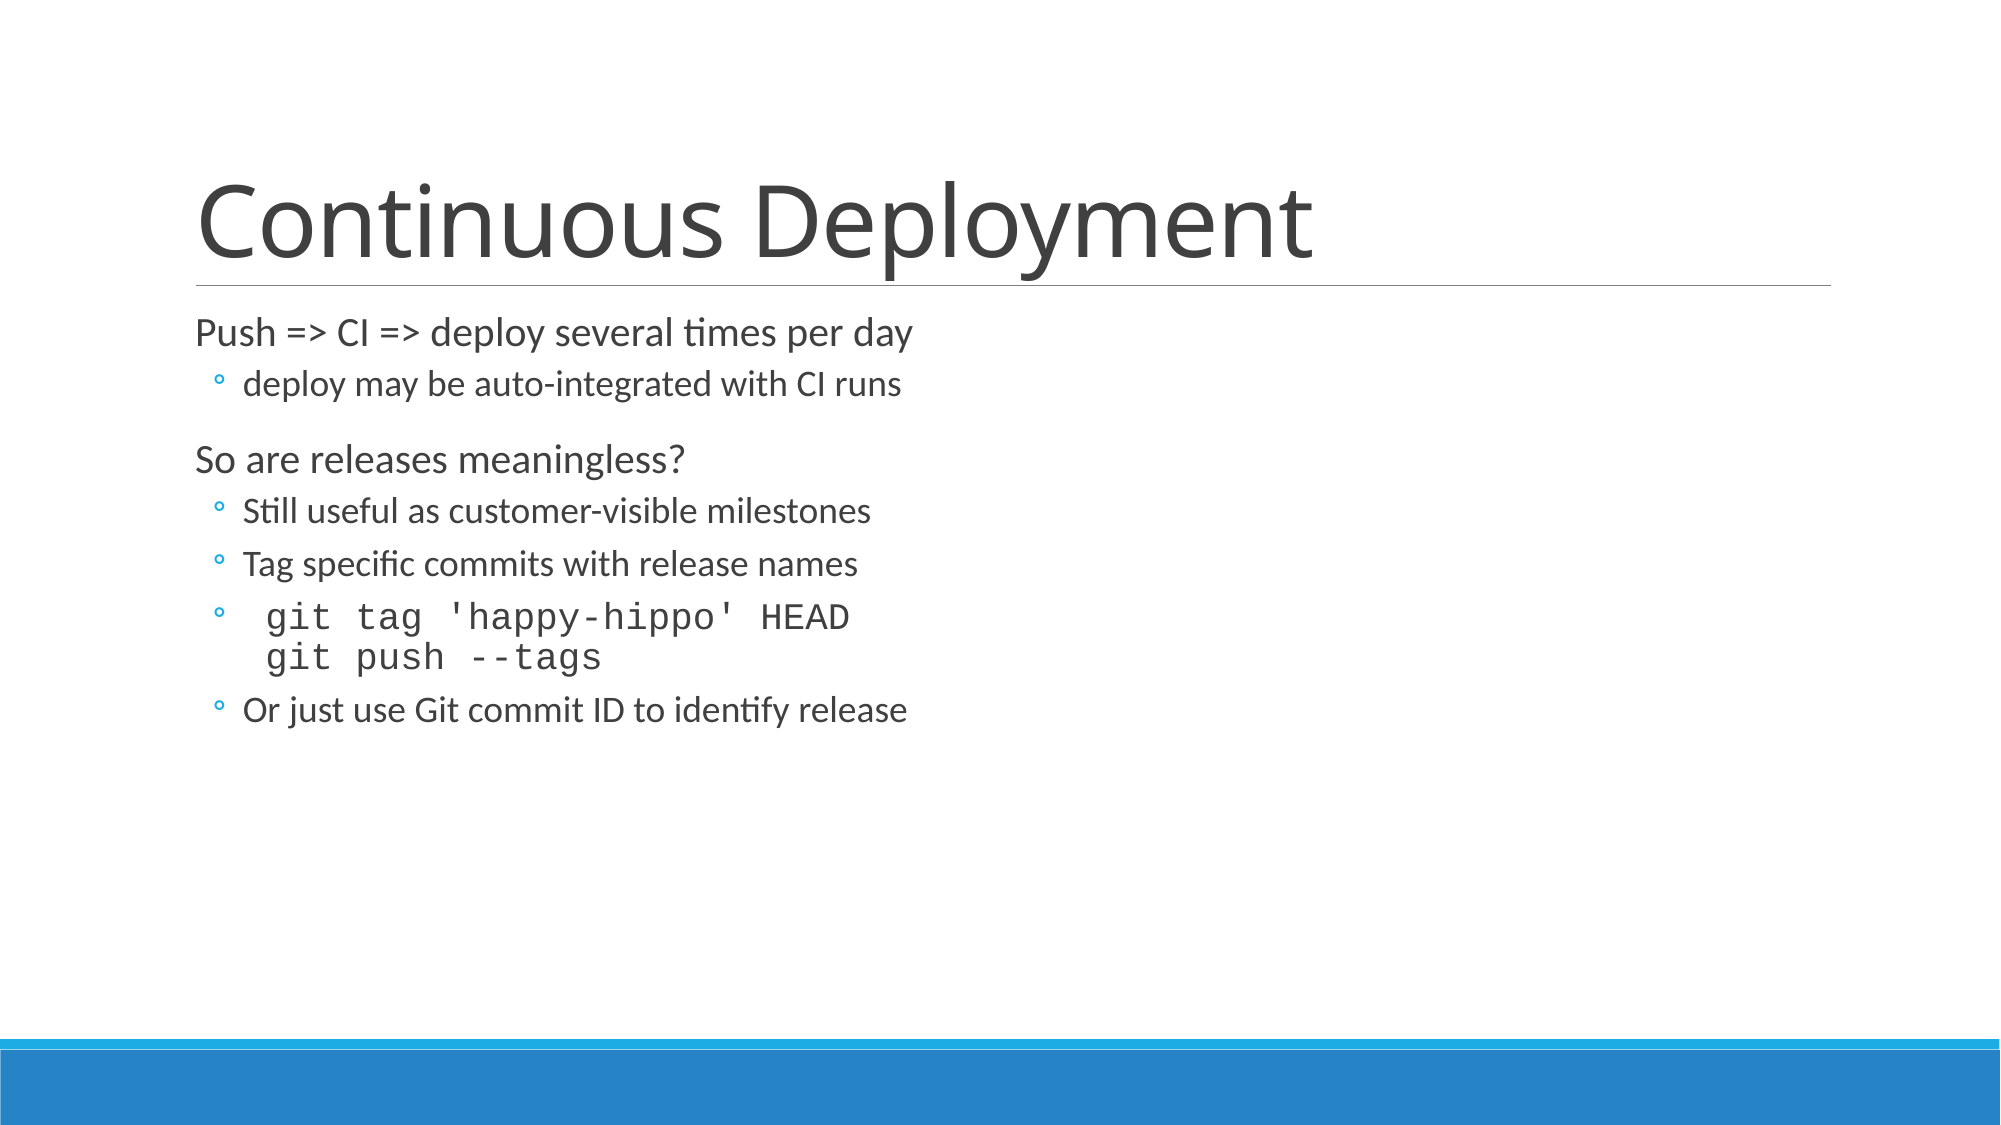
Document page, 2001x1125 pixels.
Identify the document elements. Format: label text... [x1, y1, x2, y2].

list Push => CI => deploy several times per day deploy may be auto-integrated with CI runs So are releases meaningless? Still useful as customer-visible milestones Tag specific commits with release names git tag 'happy-hippo' HEAD git push --tags Or just use Git commit ID to identify release [180, 302, 1830, 963]
title Continuous Deployment [180, 47, 1830, 285]
